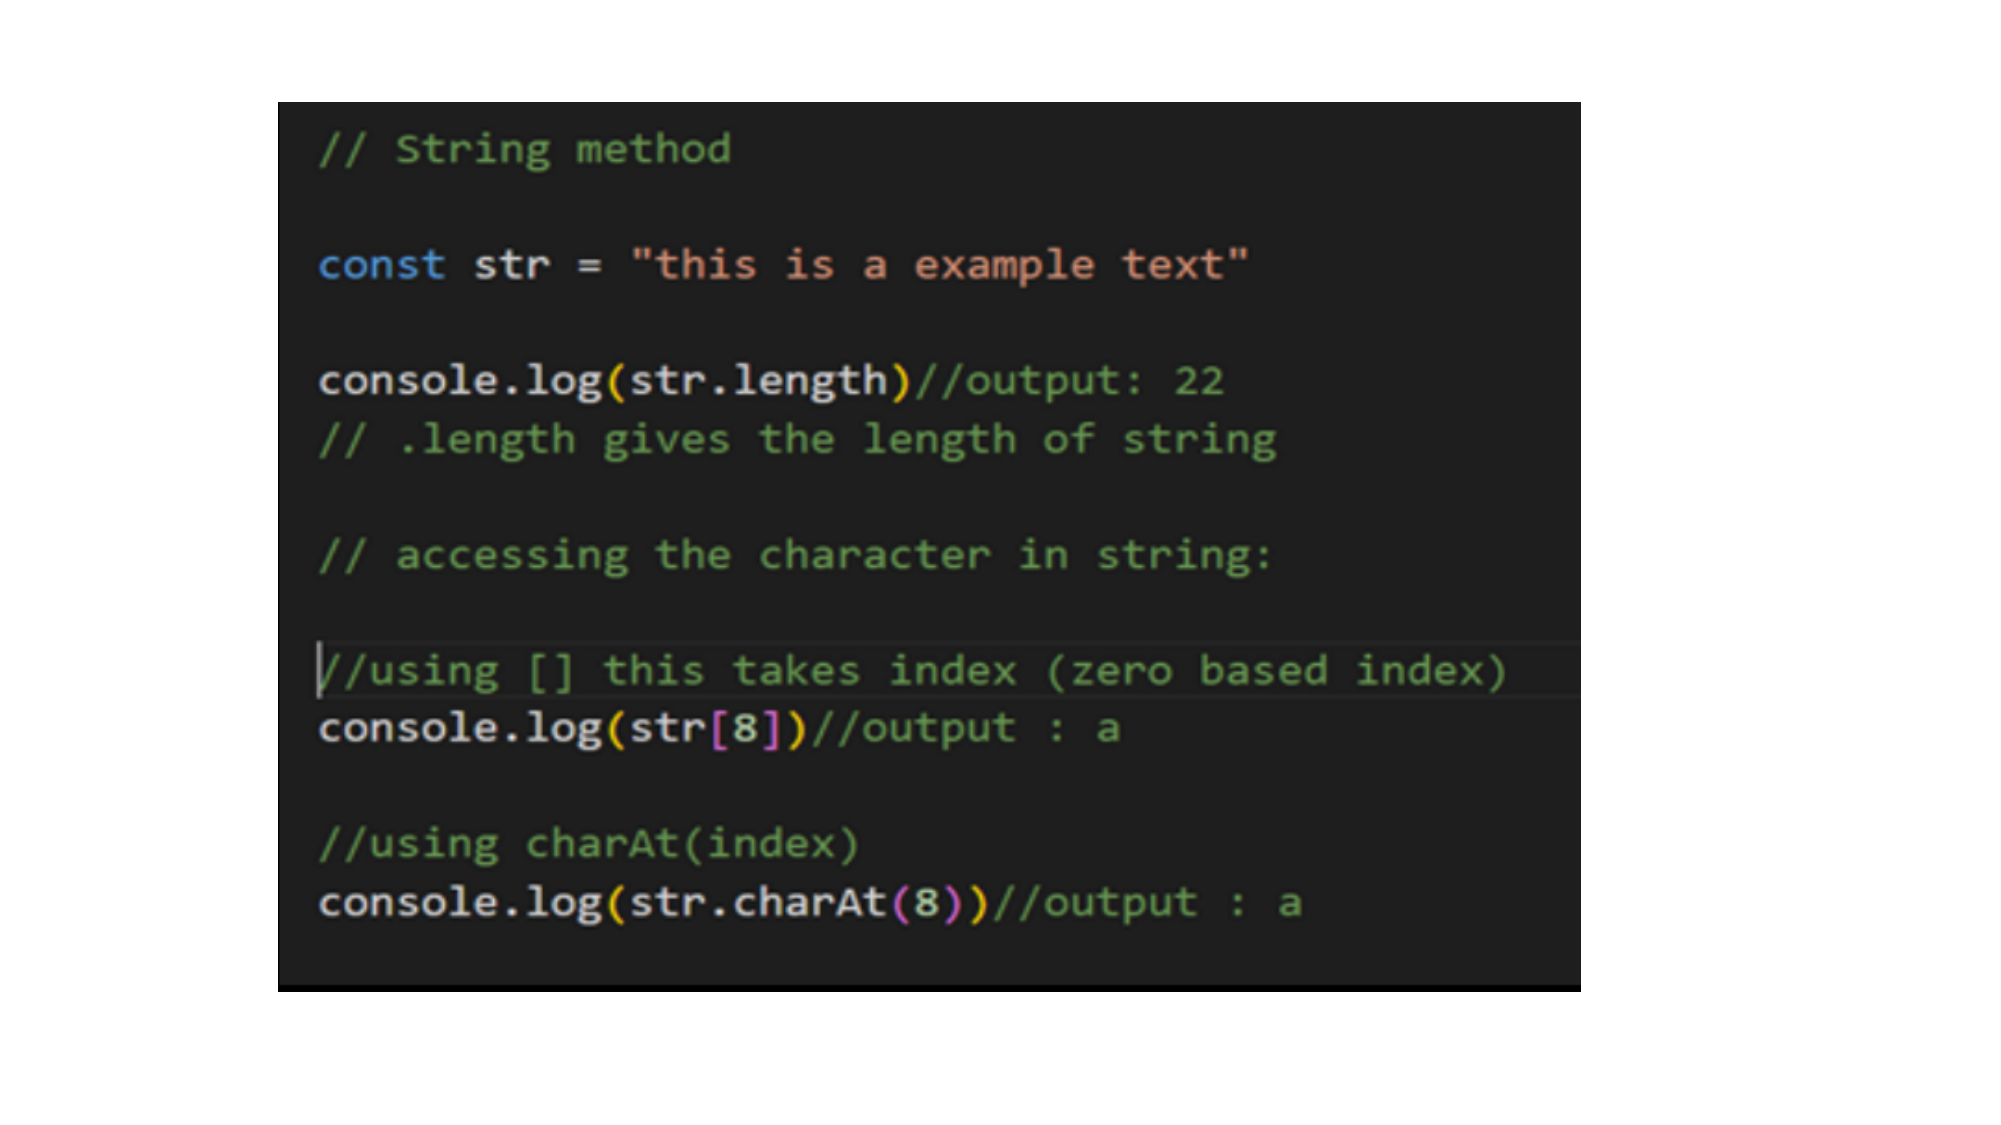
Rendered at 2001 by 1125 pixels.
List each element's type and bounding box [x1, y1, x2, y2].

list [277, 101, 1581, 993]
